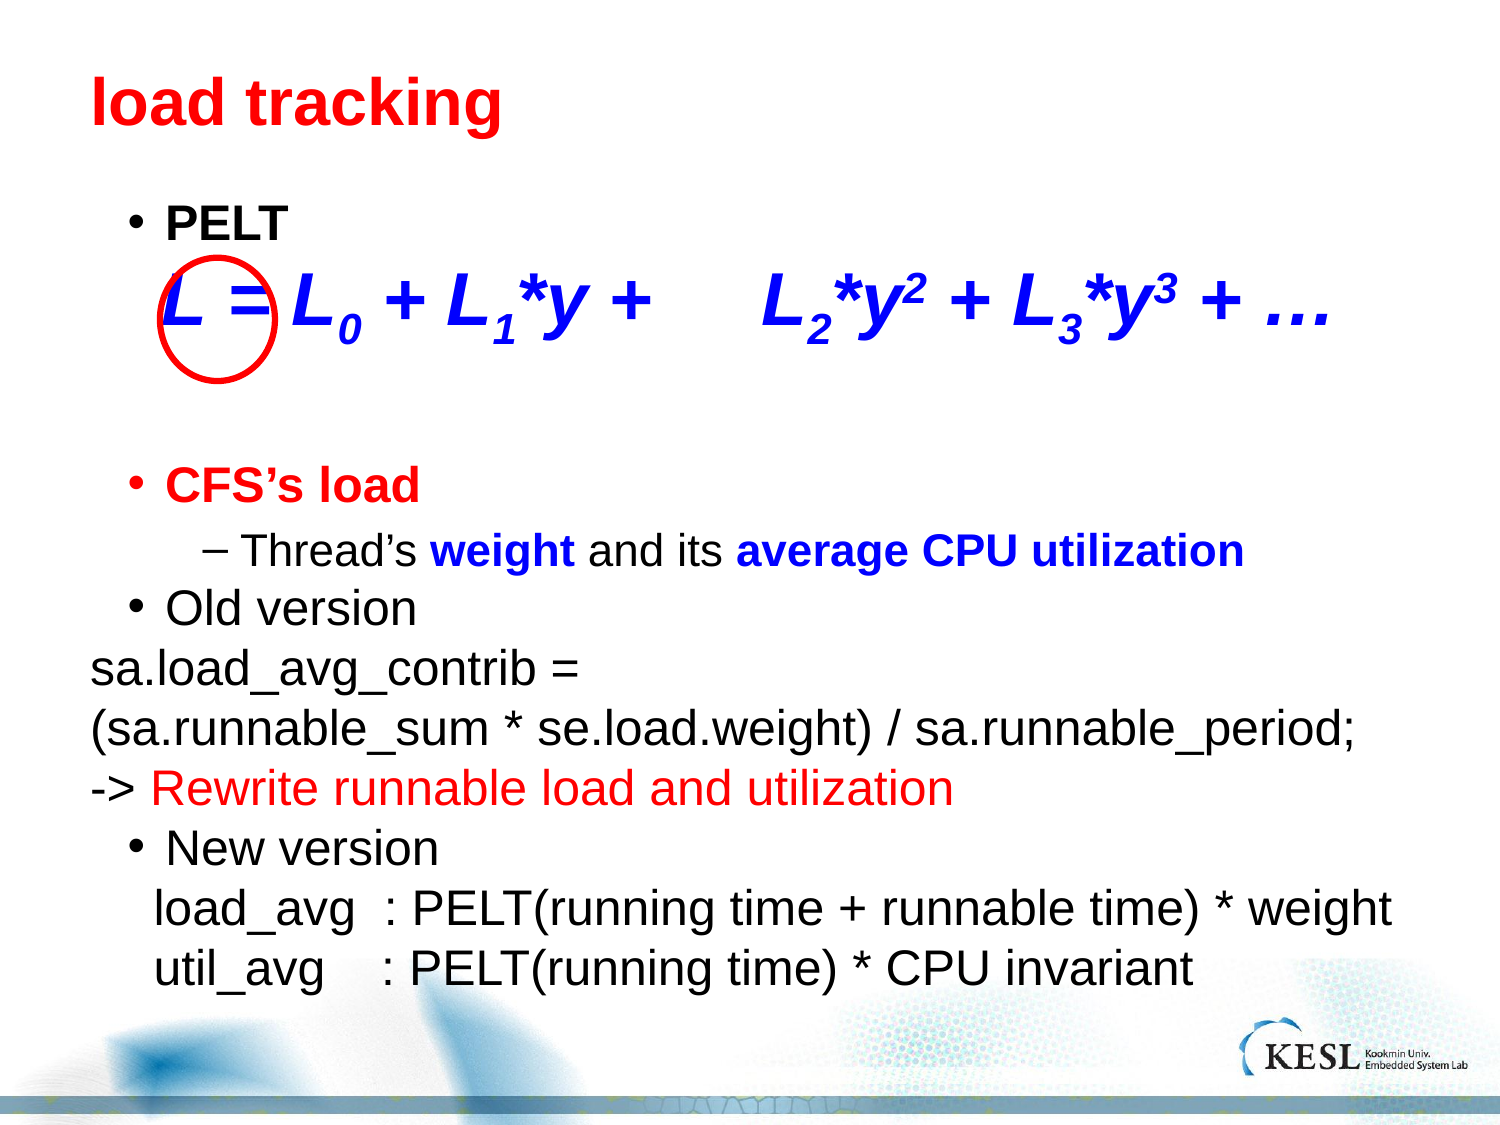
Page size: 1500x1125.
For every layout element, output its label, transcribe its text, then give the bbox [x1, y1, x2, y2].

picture [0, 0, 1500, 1125]
list PELT L = L0 + L1*y + L2*y2 + L3*y3 + … CFS’s load Thread’s weight and its average CPU utilization Old version sa.load_avg_contrib = (sa.runnable_sum * se.load.weight) / sa.runnable_period; -> Rewrite runnable load and utilization New version load_avg : PELT(running time + runnable time) * weight util_avg : PELT(running time) * CPU invariant [75, 175, 1425, 1005]
title load tracking [75, 45, 1425, 153]
text_box [159, 257, 275, 382]
